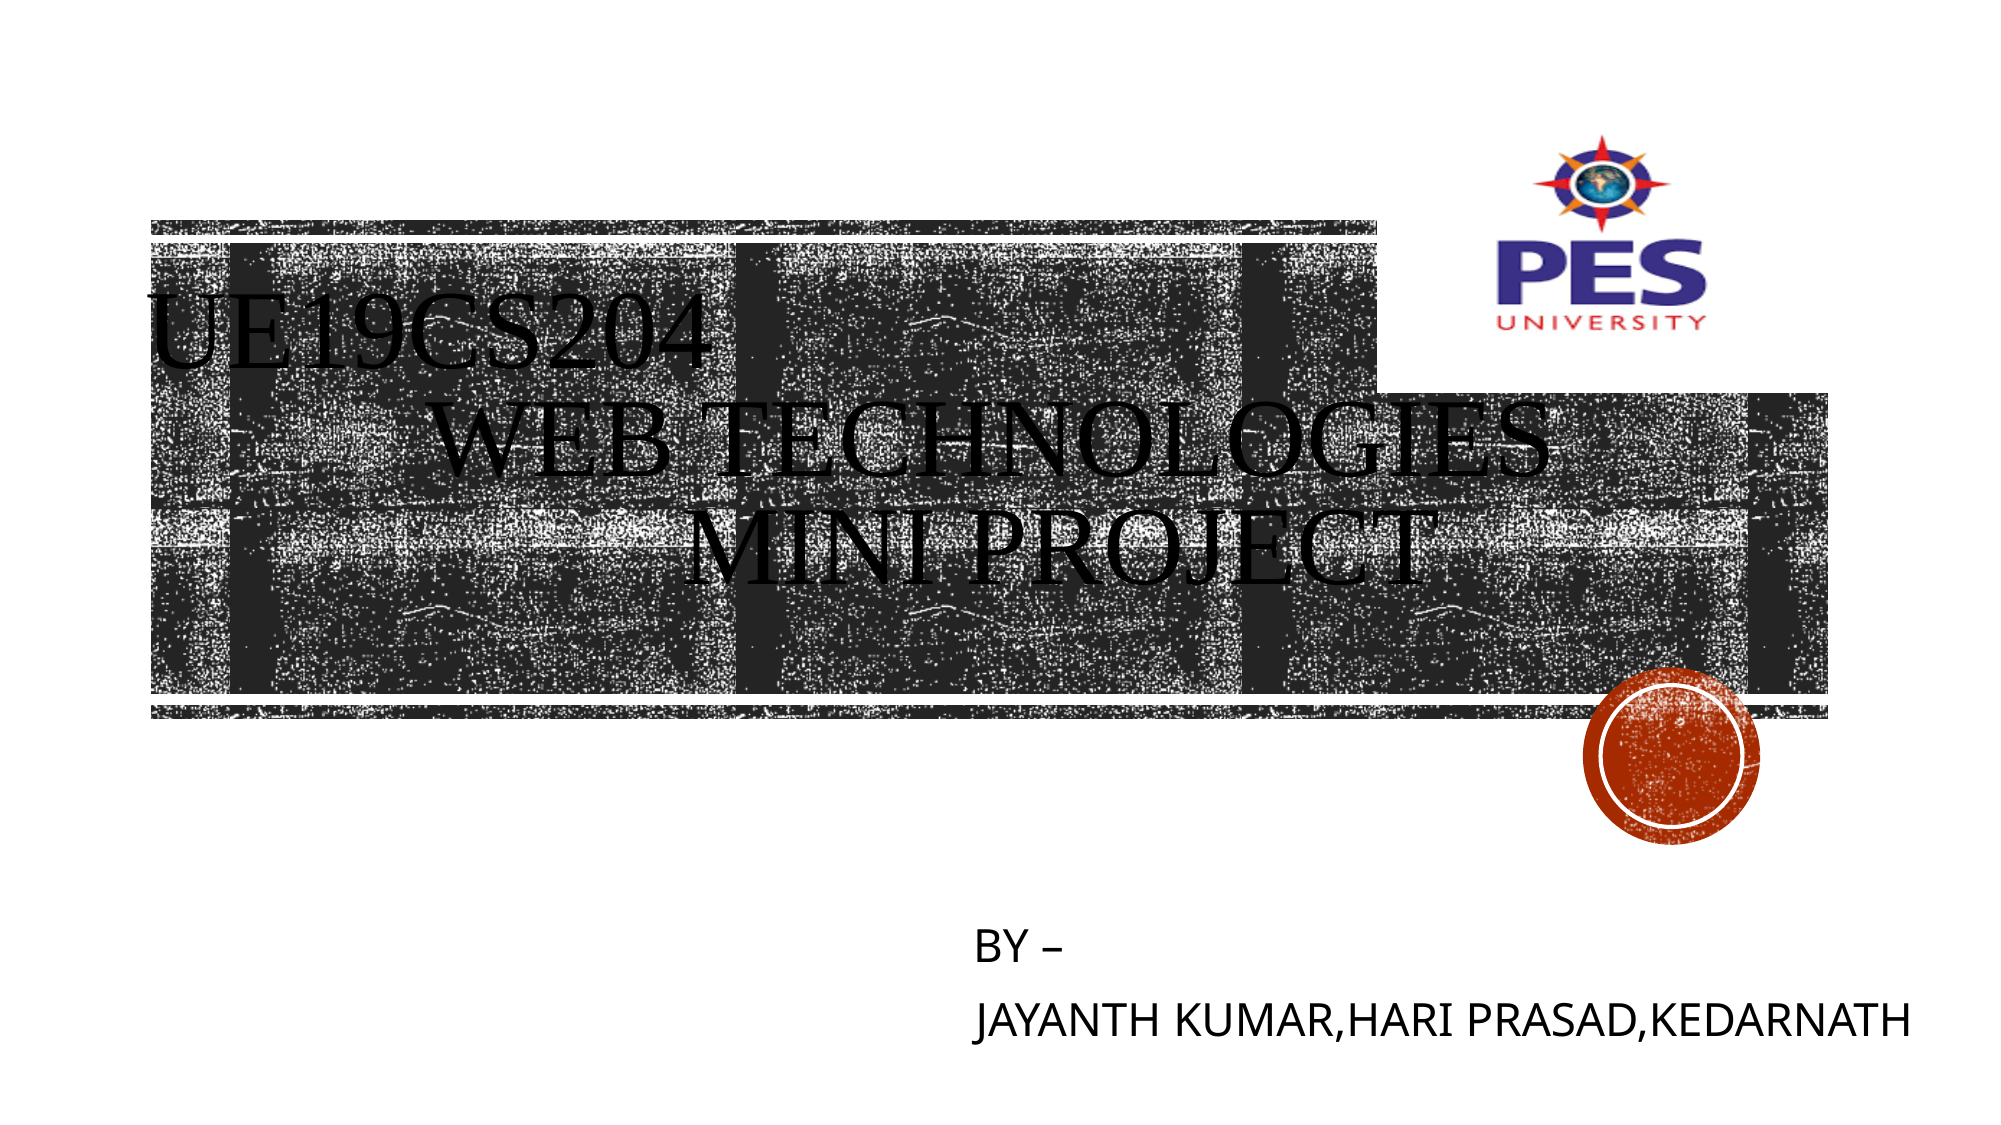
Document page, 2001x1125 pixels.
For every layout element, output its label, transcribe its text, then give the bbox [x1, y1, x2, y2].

subtitle BY – JAYANTH KUMAR,HARI PRASAD,KEDARNATH [634, 915, 1929, 1091]
title UE19CS204 Web Technologies Mini Project [130, 32, 1901, 748]
picture [1377, 72, 1828, 393]
